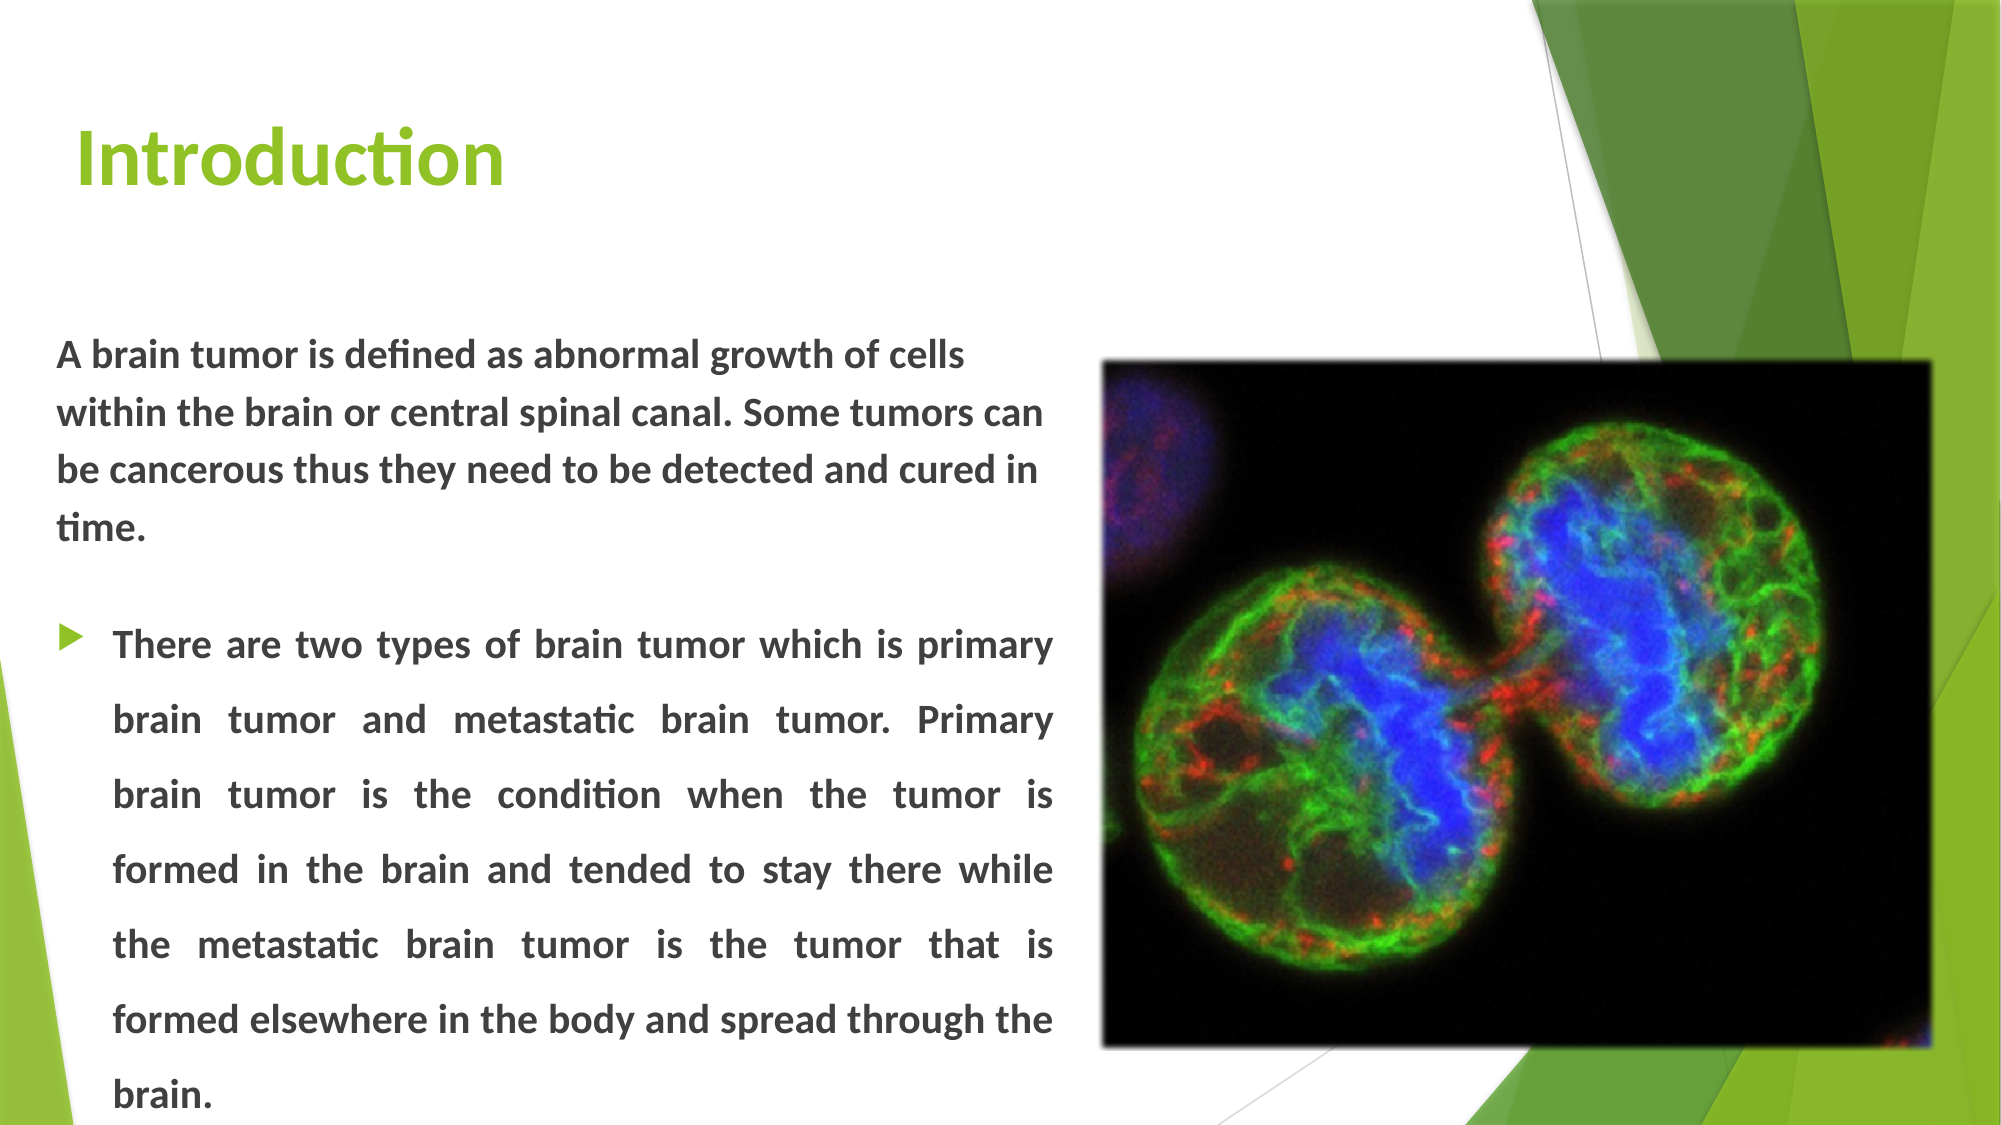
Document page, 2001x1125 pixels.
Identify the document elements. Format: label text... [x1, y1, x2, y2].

picture [1096, 355, 1936, 1051]
title Introduction [60, 94, 1786, 313]
list A brain tumor is defined as abnormal growth of cells within the brain or central spinal canal. Some tumors can be cancerous thus they need to be detected and cured in time. There are two types of brain tumor which is primary brain tumor and metastatic brain tumor. Primary brain tumor is the condition when the tumor is formed in the brain and tended to stay there while the metastatic brain tumor is the tumor that is formed elsewhere in the body and spread through the brain. [41, 312, 1070, 1061]
